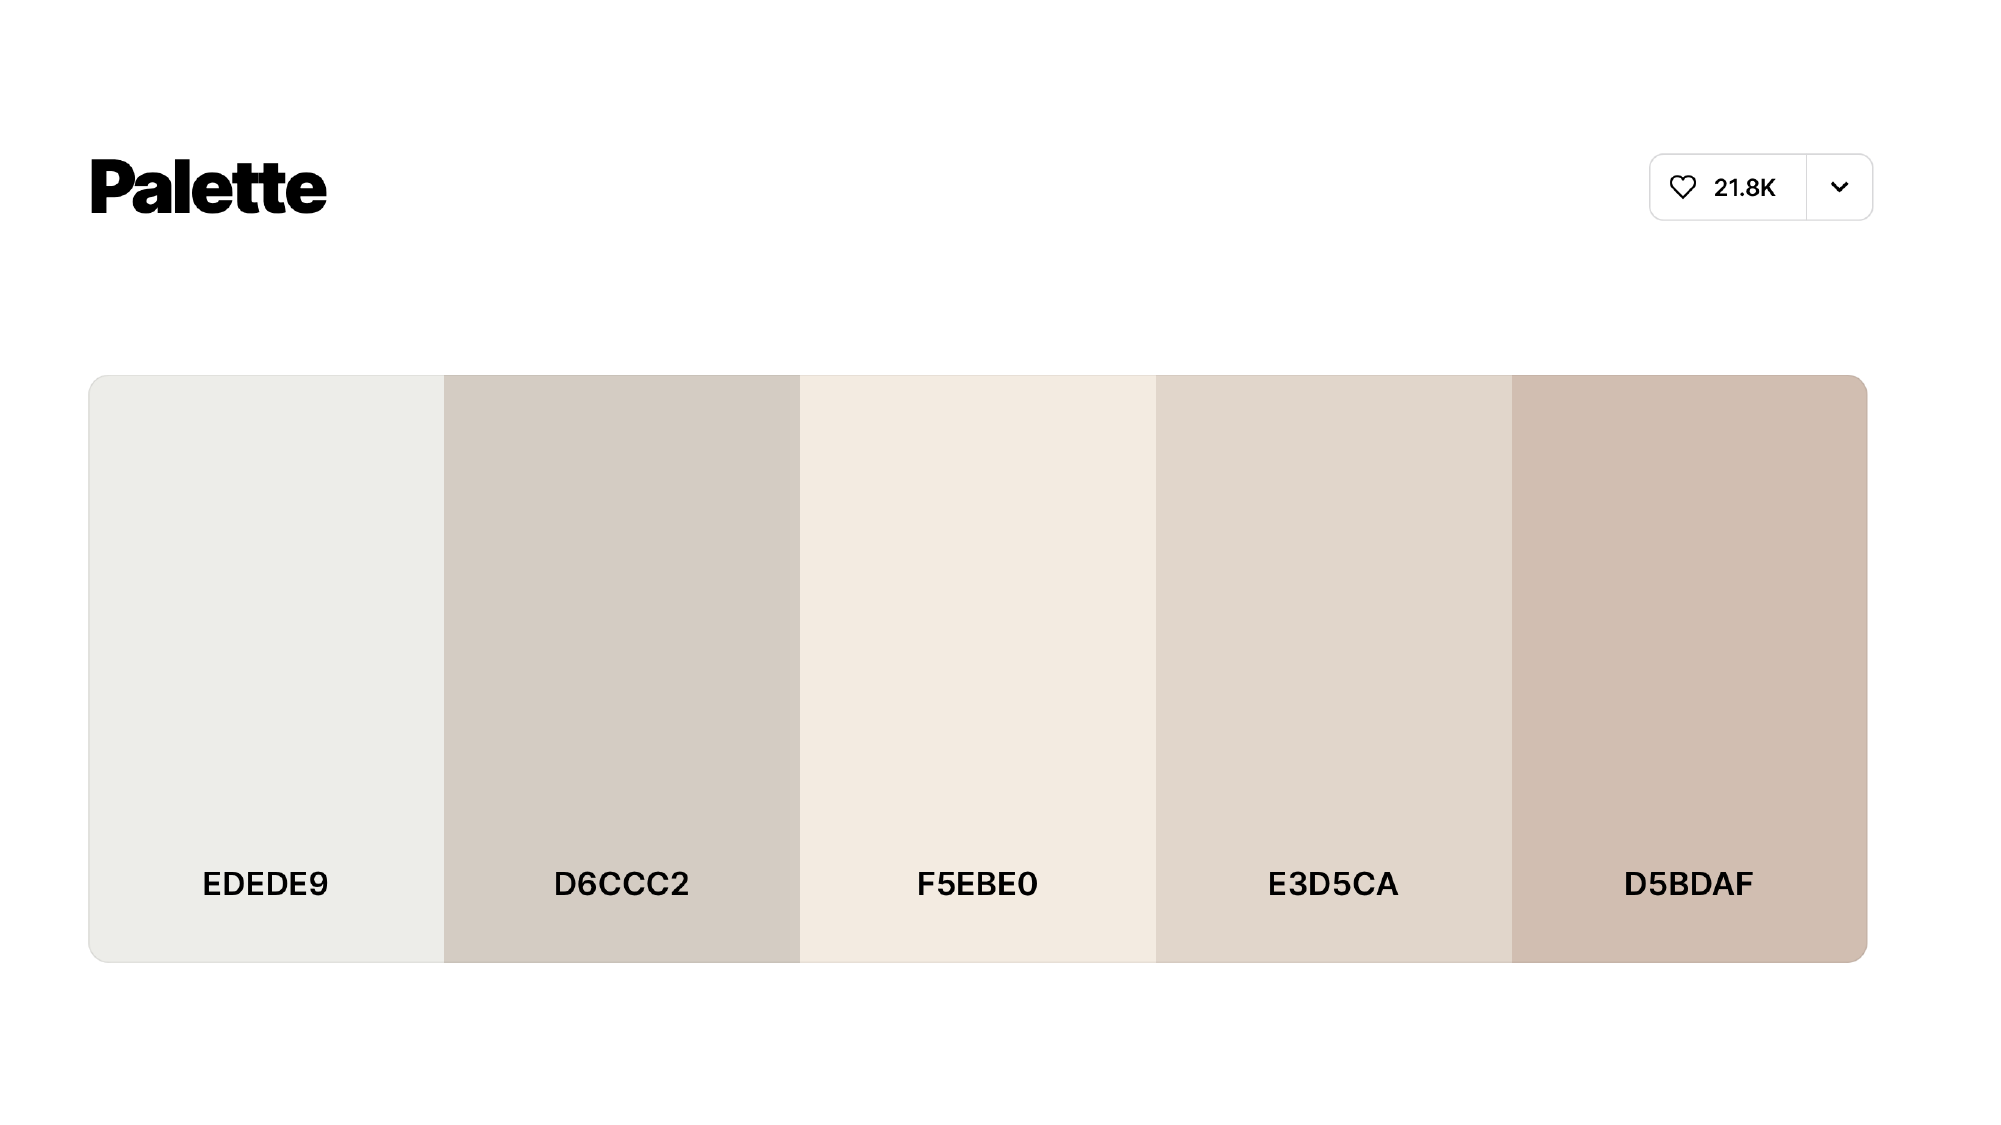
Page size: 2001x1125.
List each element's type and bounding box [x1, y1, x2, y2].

picture [63, 114, 1898, 1011]
